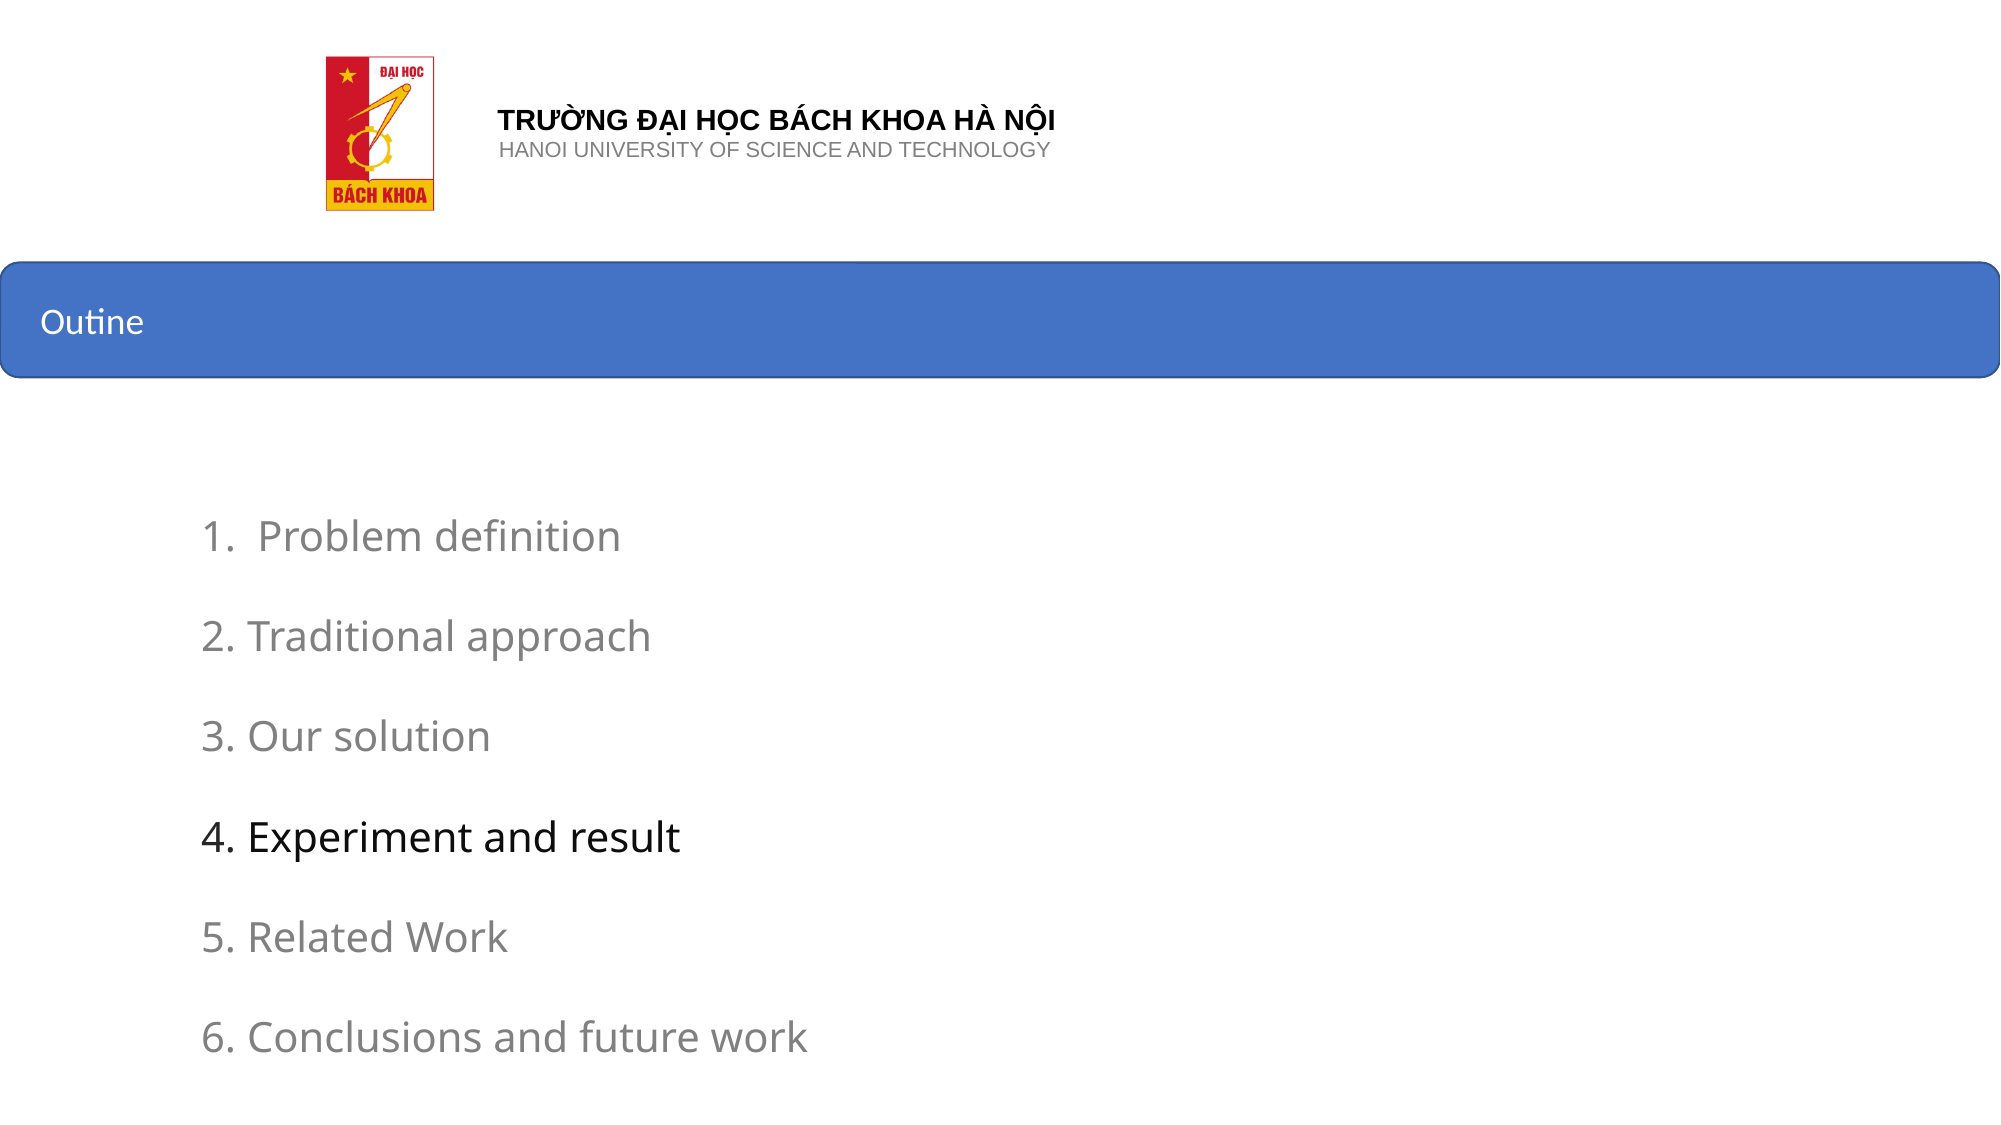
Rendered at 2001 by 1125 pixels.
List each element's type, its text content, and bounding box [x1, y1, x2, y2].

text_box TRƯỜNG ĐẠI HỌC BÁCH KHOA HÀ NỘI HANOI UNIVERSITY OF SCIENCE AND TECHNOLOGY [249, 0, 1750, 261]
text_box Outine [25, 289, 1070, 350]
picture [299, 53, 463, 214]
text_box [0, 261, 2000, 379]
text_box Problem definition 2. Traditional approach 3. Our solution 4. Experiment and result 5. Related Work 6. Conclusions and future work [186, 502, 1996, 1068]
